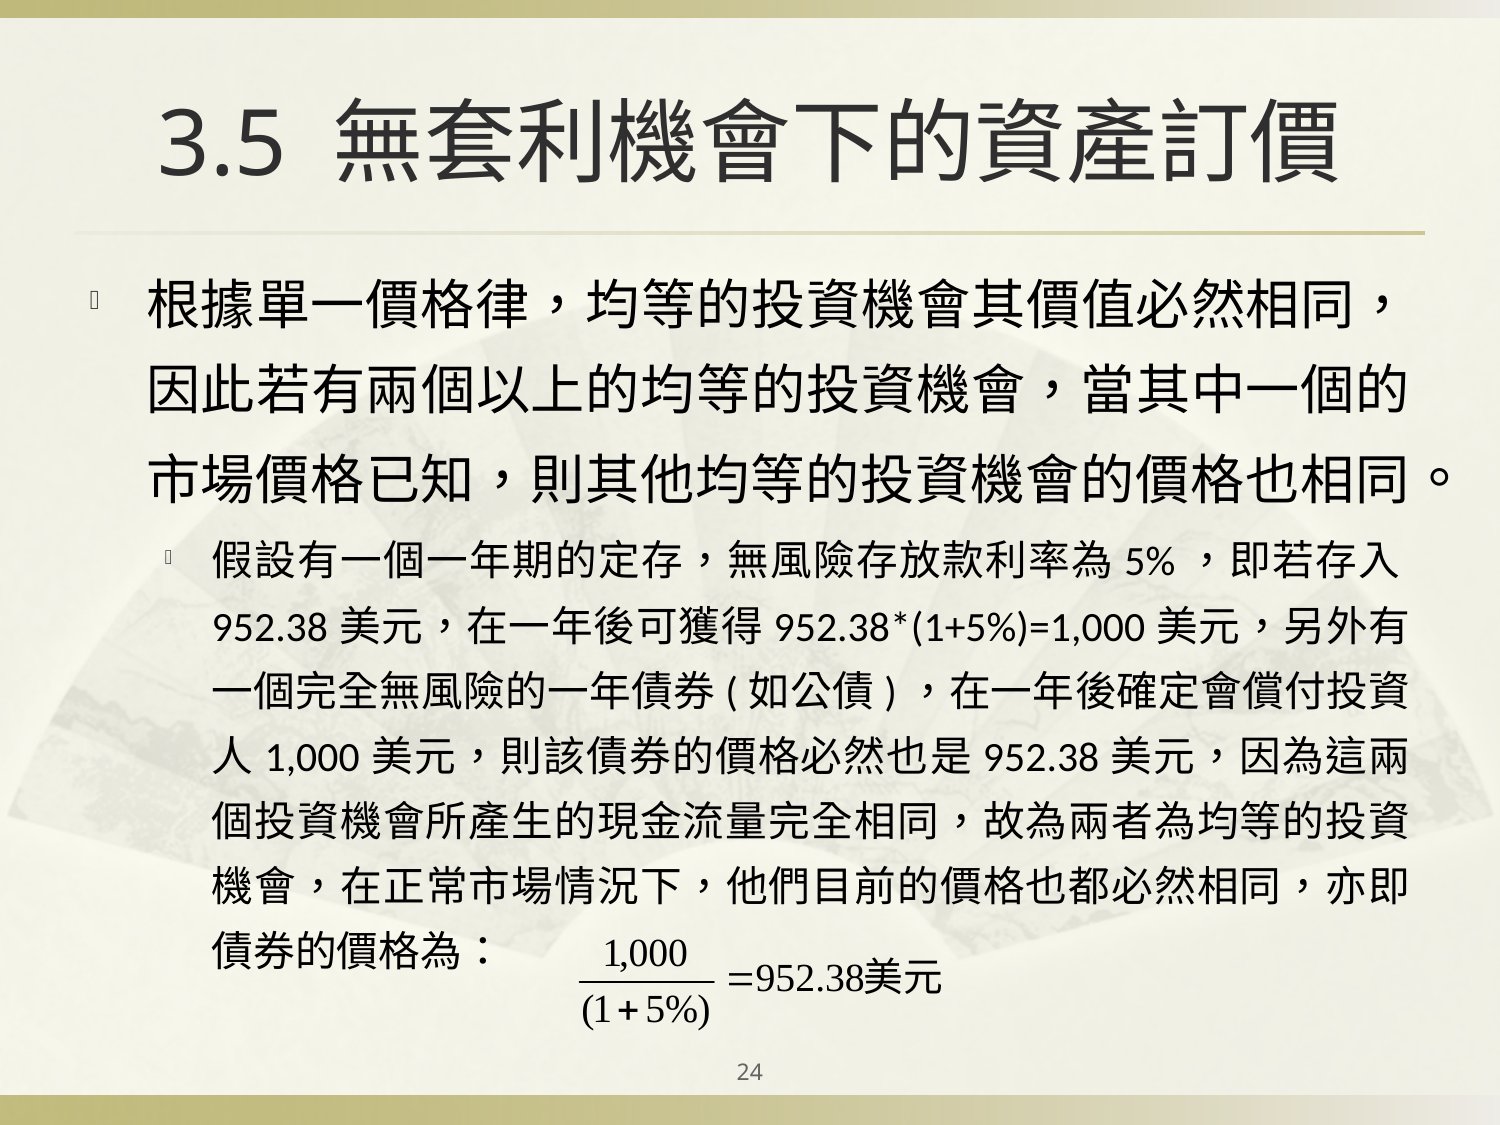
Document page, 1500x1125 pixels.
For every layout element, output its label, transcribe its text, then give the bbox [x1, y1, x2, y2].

title 3.5 無套利機會下的資產訂價 [75, 45, 1425, 233]
slide_number 24 [675, 1050, 825, 1097]
list 根據單一價格律，均等的投資機會其價值必然相同，因此若有兩個以上的均等的投資機會，當其中一個的市場價格已知，則其他均等的投資機會的價格也相同。 假設有一個一年期的定存，無風險存放款利率為5%，即若存入952.38美元，在一年後可獲得952.38*(1+5%)=1,000美元，另外有一個完全無風險的一年債券(如公債)，在一年後確定會償付投資人1,000美元，則該債券的價格必然也是952.38美元，因為這兩個投資機會所產生的現金流量完全相同，故為兩者為均等的投資機會，在正常市場情況下，他們目前的價格也都必然相同，亦即債券的價格為： [75, 243, 1425, 1059]
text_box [572, 928, 952, 1039]
